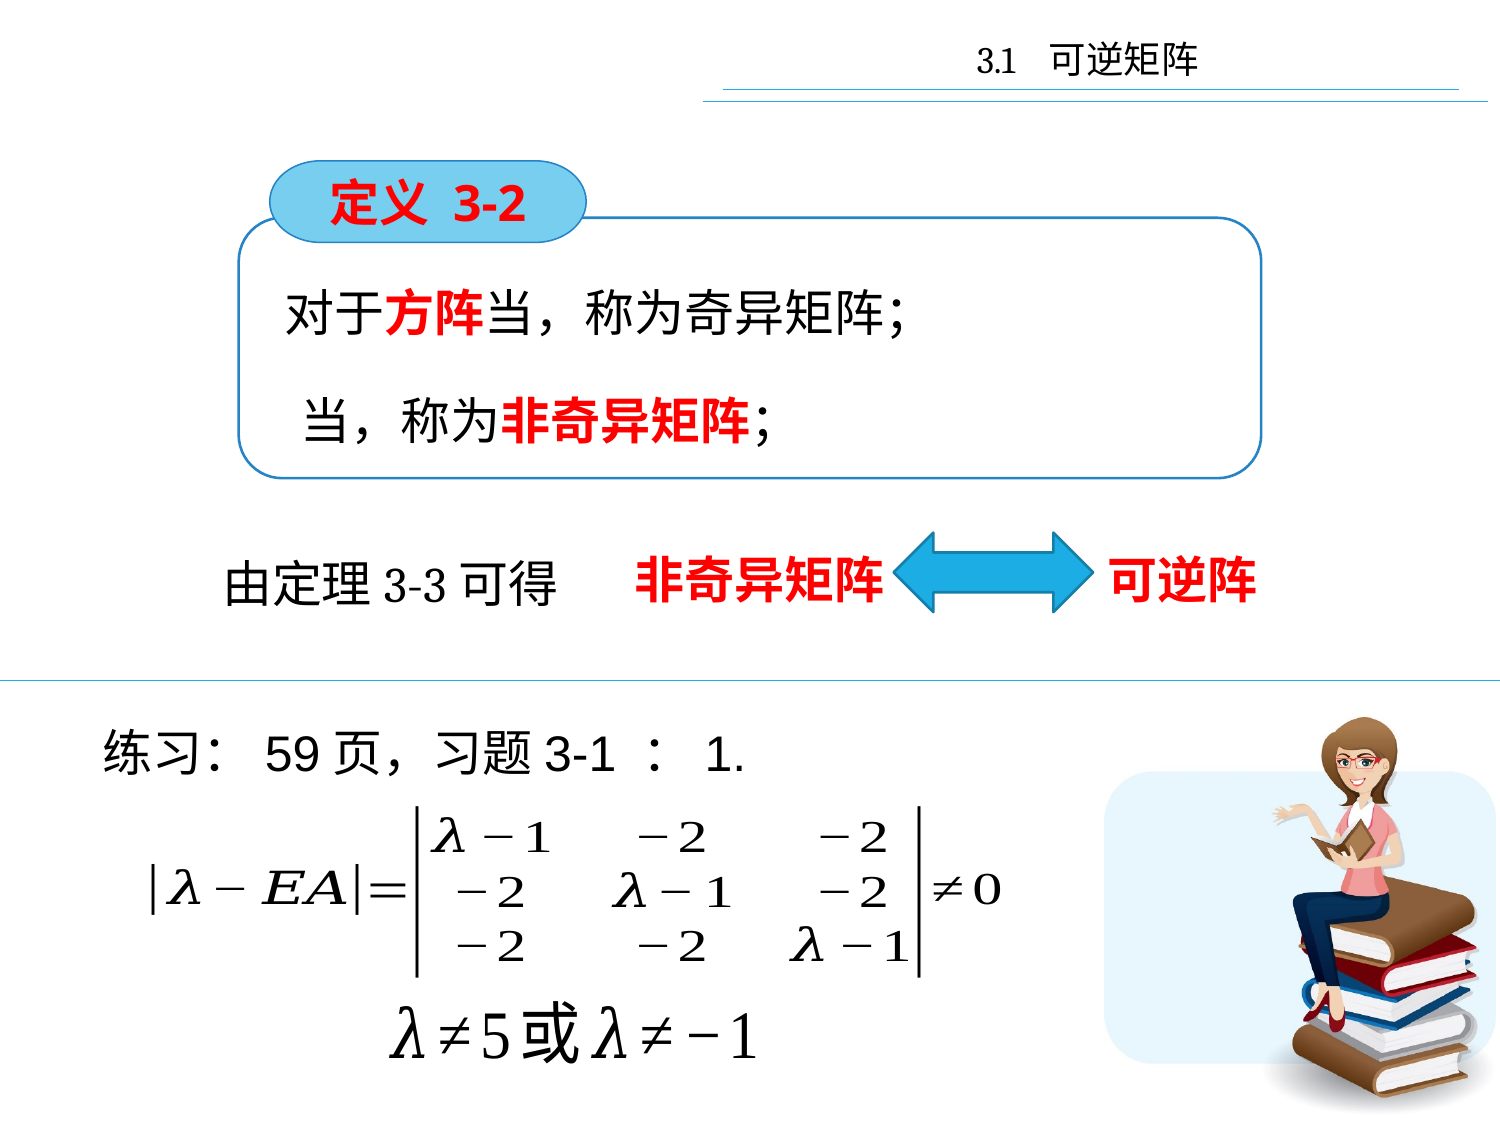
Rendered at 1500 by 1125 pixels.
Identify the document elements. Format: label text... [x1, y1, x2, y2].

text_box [702, 28, 1489, 102]
text_box 练习：59页，习题3-1 ：1. [87, 713, 761, 789]
text_box 由定理3-3可得 [207, 515, 574, 621]
picture [1104, 717, 1496, 1116]
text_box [619, 511, 1316, 618]
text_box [238, 160, 1262, 479]
